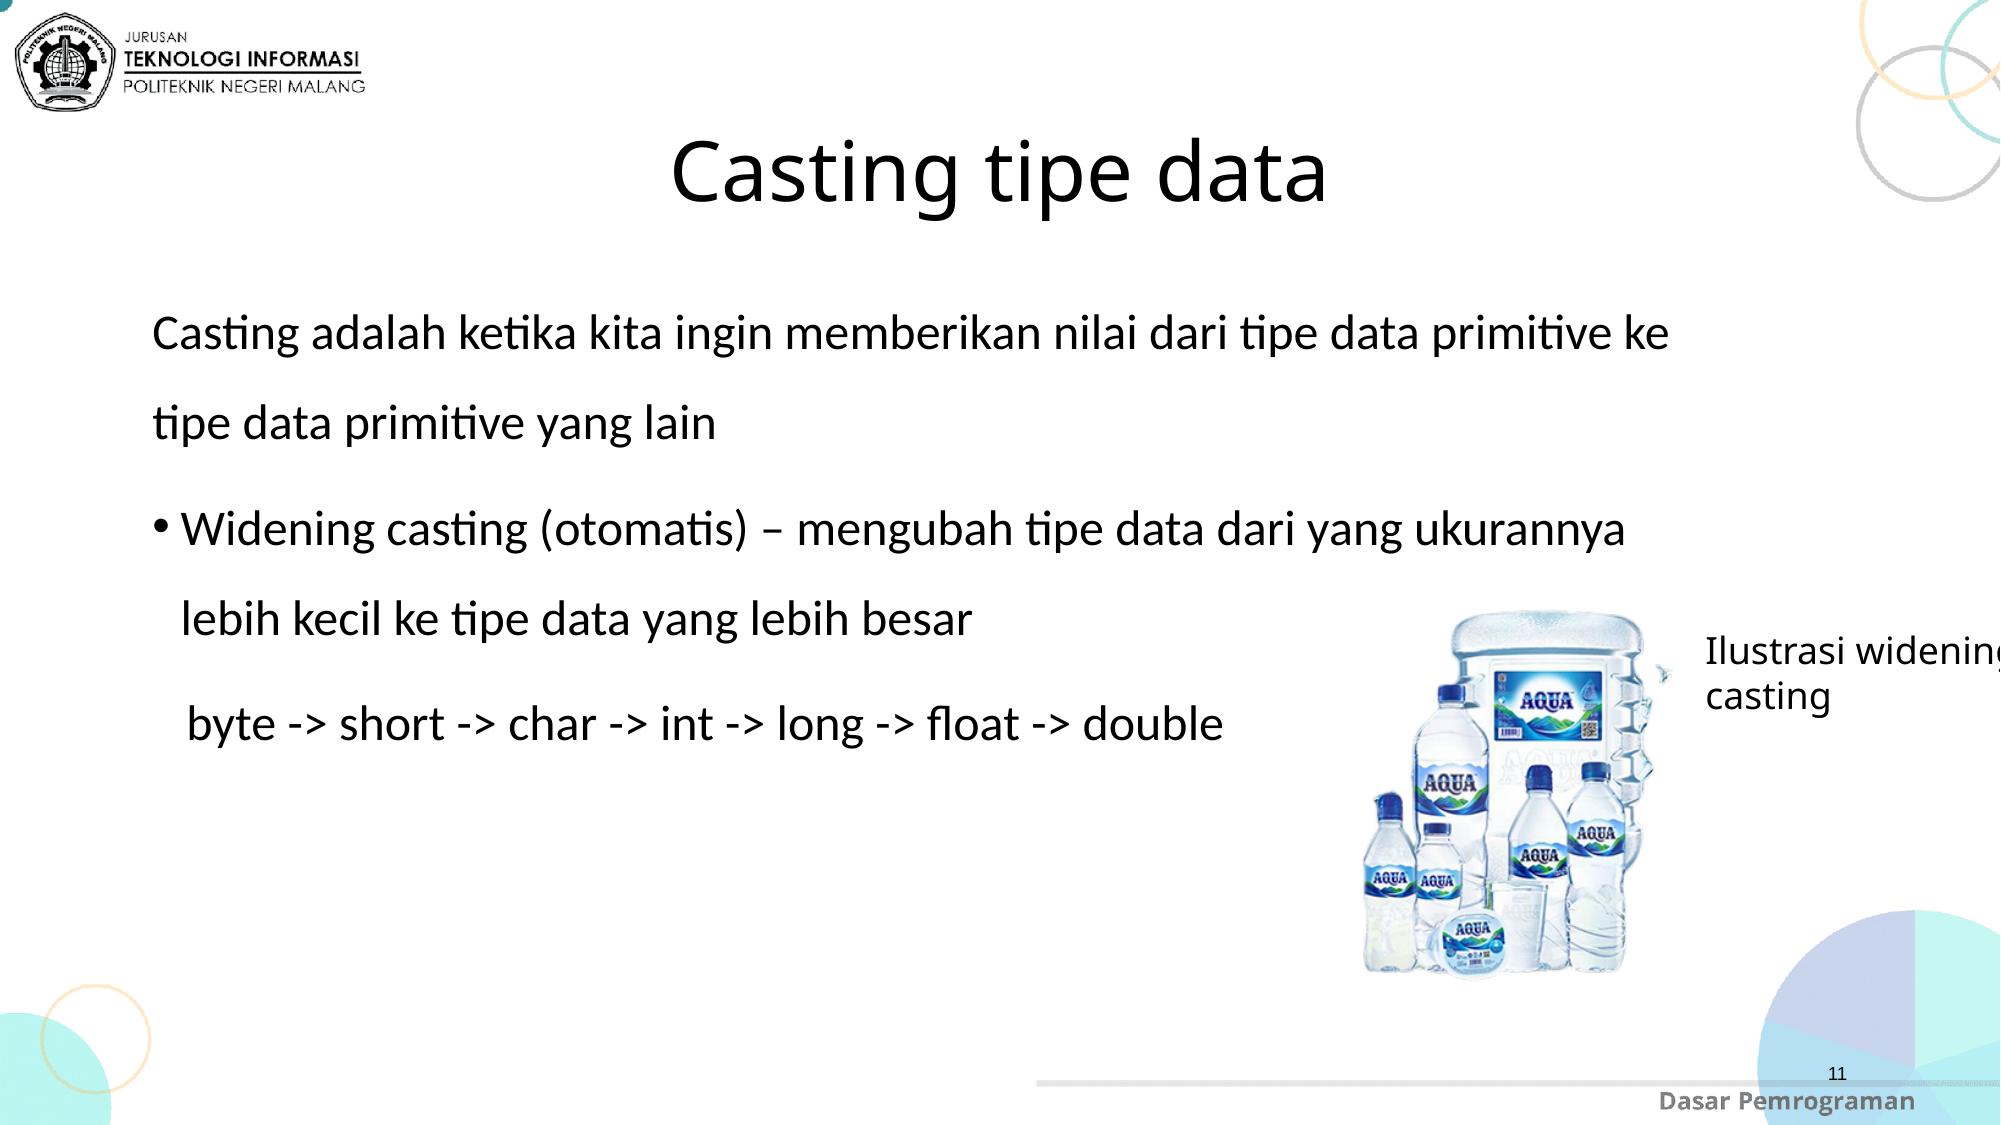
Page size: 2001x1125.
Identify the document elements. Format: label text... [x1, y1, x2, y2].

title Casting tipe data [137, 59, 1863, 278]
text_box Ilustrasi widening casting [1755, 619, 2000, 725]
picture [0, 0, 2001, 1125]
list Casting adalah ketika kita ingin memberikan nilai dari tipe data primitive ke tipe data primitive yang lain Widening casting (otomatis) – mengubah tipe data dari yang ukurannya lebih kecil ke tipe data yang lebih besar byte -> short -> char -> int -> long -> float -> double [137, 262, 1750, 1005]
slide_number 11 [1412, 1042, 1863, 1103]
